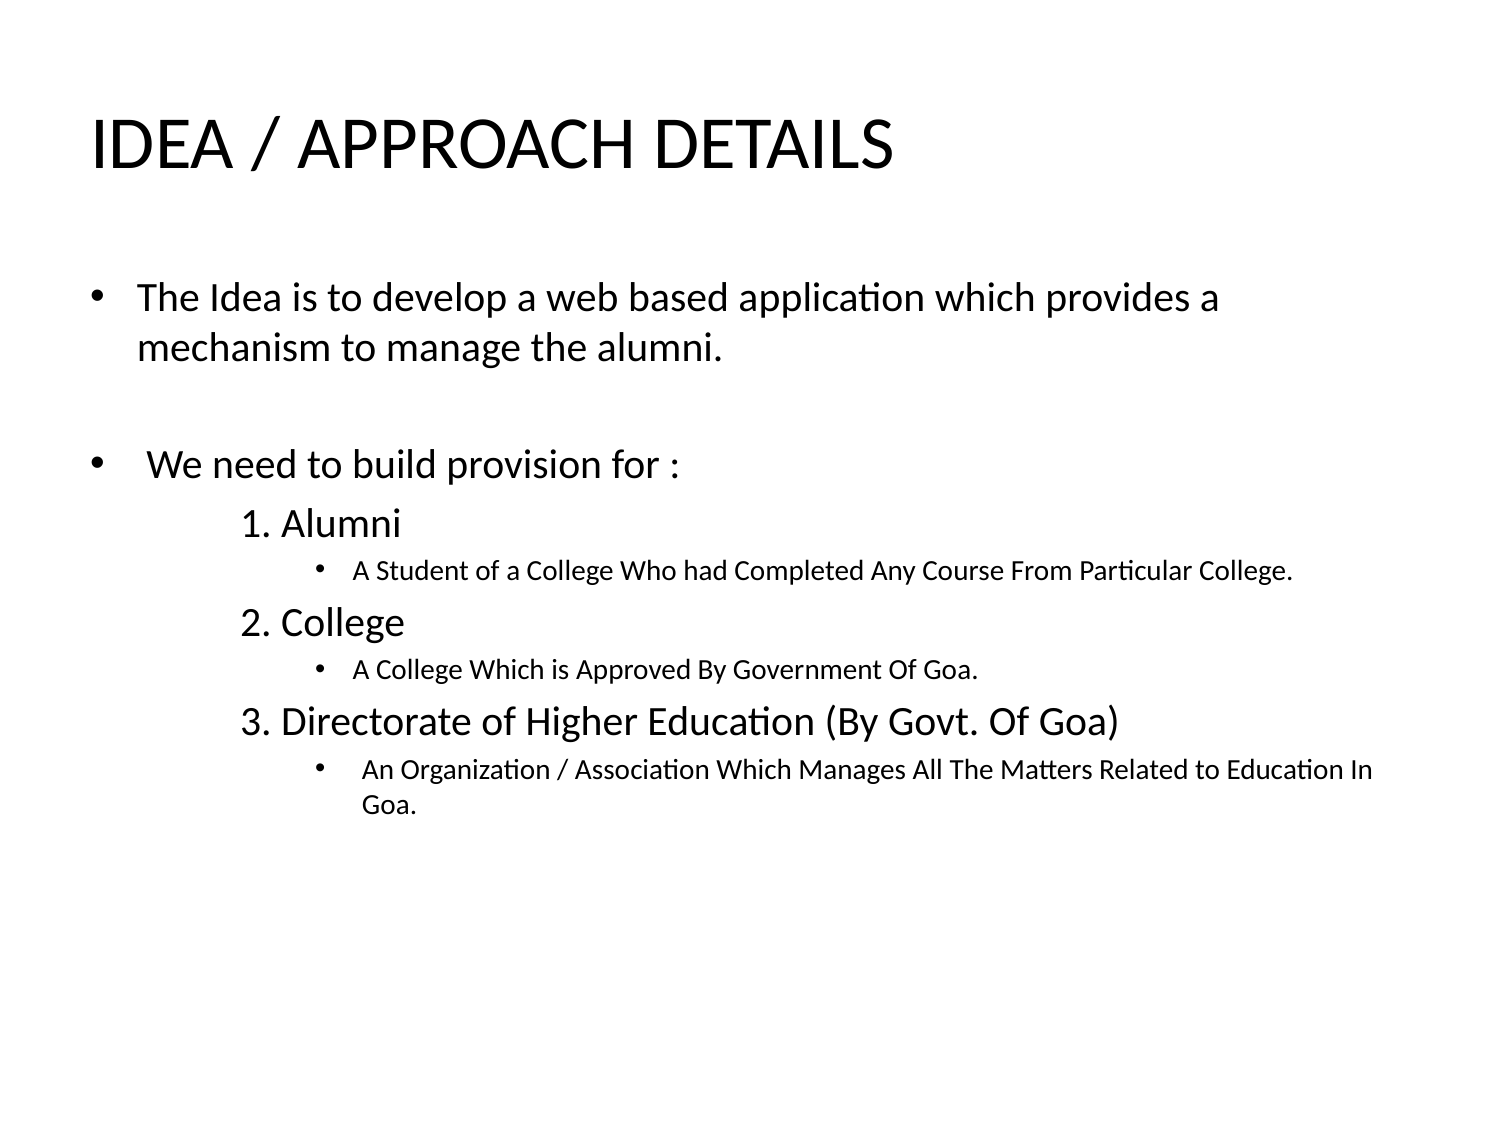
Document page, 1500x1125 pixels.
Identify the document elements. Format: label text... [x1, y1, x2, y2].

list The Idea is to develop a web based application which provides a mechanism to manage the alumni. We need to build provision for : 1. Alumni A Student of a College Who had Completed Any Course From Particular College. 2. College A College Which is Approved By Government Of Goa. 3. Directorate of Higher Education (By Govt. Of Goa) An Organization / Association Which Manages All The Matters Related to Education In Goa. [75, 262, 1425, 1005]
title IDEA / APPROACH DETAILS [75, 45, 1425, 233]
